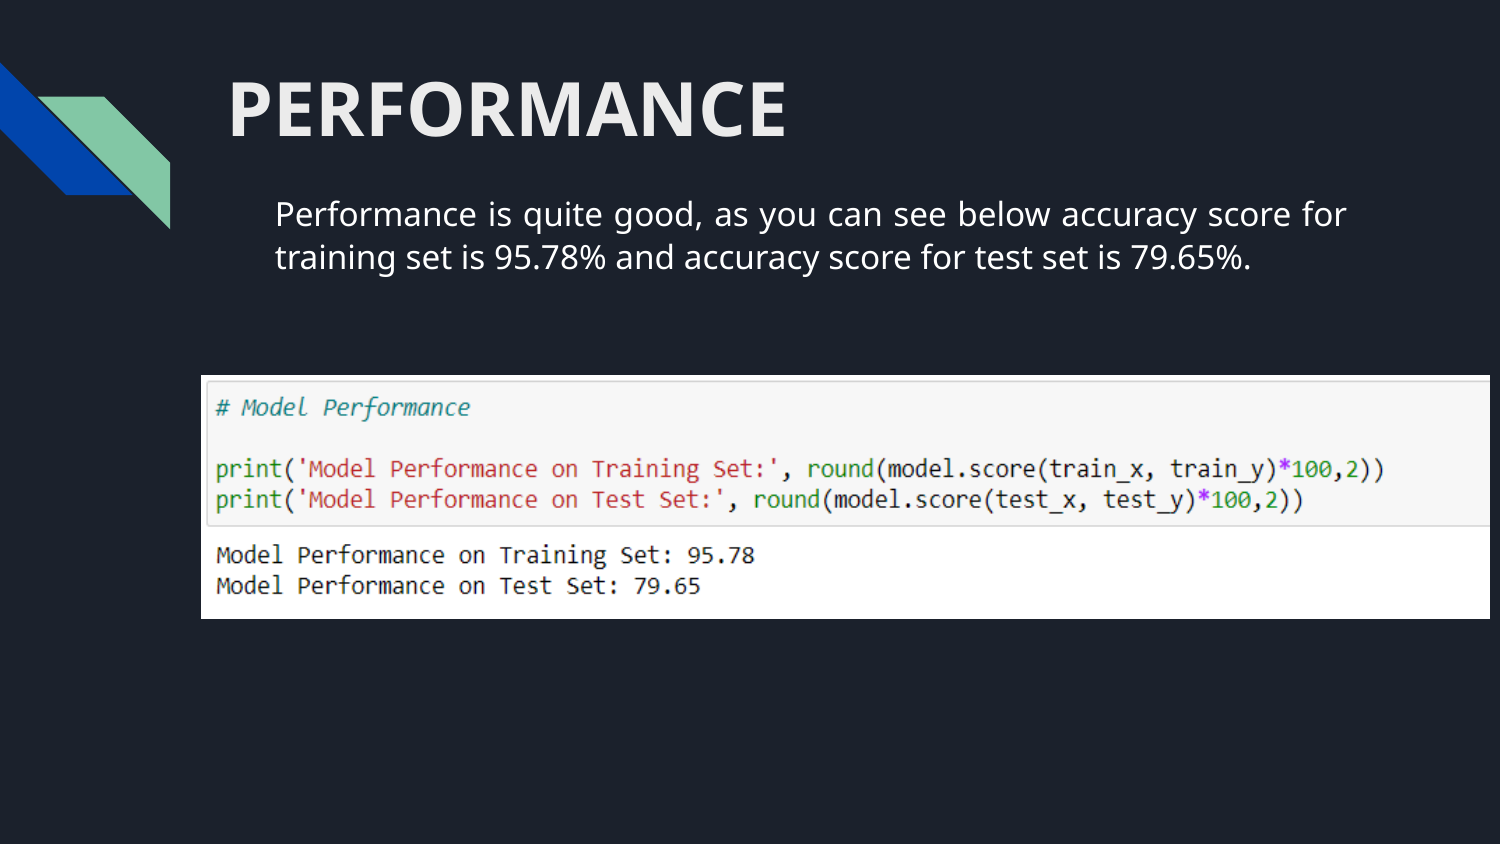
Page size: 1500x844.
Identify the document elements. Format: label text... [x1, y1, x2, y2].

picture [200, 375, 1491, 620]
title PERFORMANCE [209, 46, 1365, 176]
text_box Performance is quite good, as you can see below accuracy score for training set is 95.78% and accuracy score for test set is 79.65%. [147, 176, 1365, 291]
